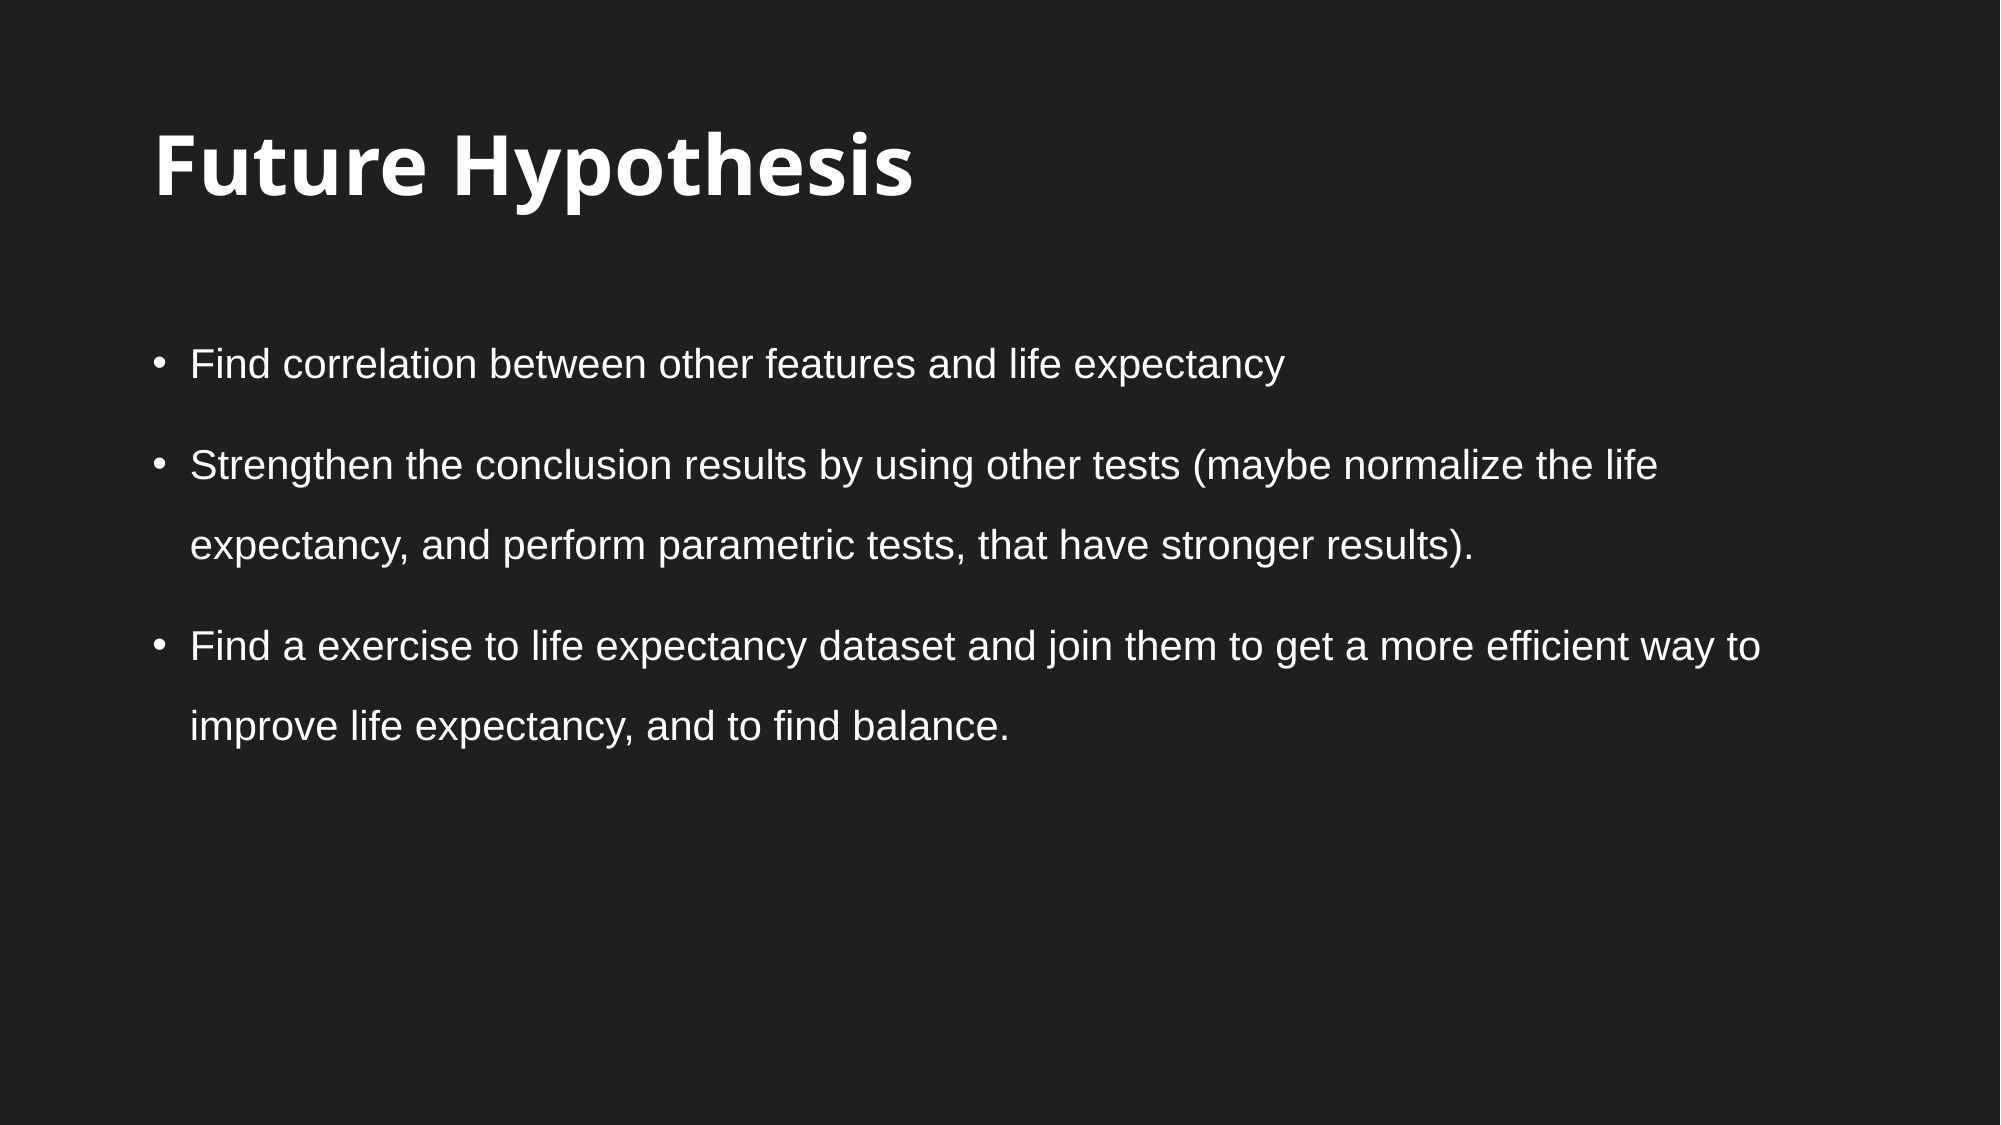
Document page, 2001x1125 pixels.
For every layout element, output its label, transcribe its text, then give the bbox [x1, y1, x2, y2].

list Find correlation between other features and life expectancy Strengthen the conclusion results by using other tests (maybe normalize the life expectancy, and perform parametric tests, that have stronger results). Find a exercise to life expectancy dataset and join them to get a more efficient way to improve life expectancy, and to find balance. [137, 299, 1863, 1014]
title Future Hypothesis [137, 59, 1863, 278]
